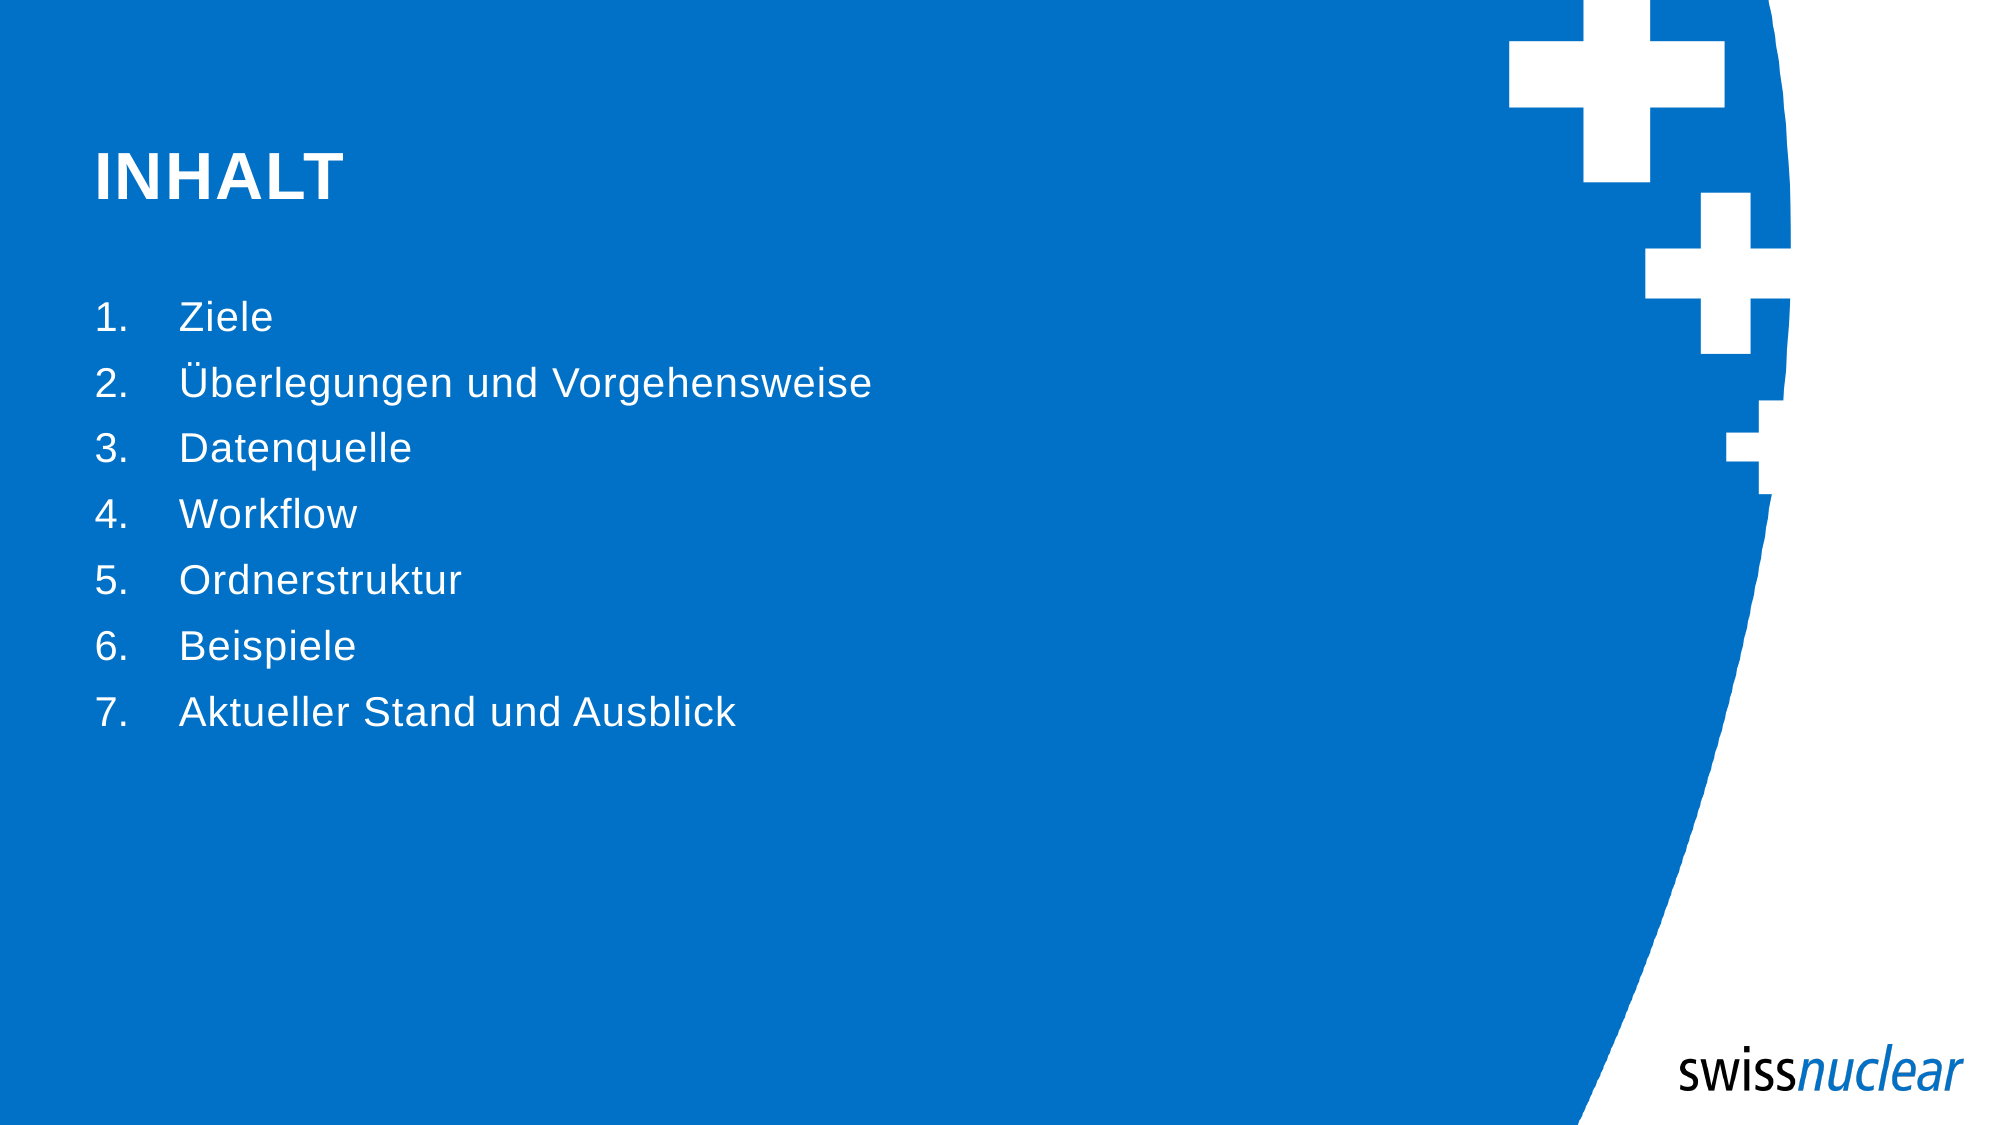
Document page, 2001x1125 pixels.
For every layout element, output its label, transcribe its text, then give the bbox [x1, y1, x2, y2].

list Ziele Überlegungen und Vorgehensweise Datenquelle Workflow Ordnerstruktur Beispiele Aktueller Stand und Ausblick [94, 295, 1896, 1004]
picture [1680, 1044, 1964, 1091]
title Inhalt [94, 141, 1595, 295]
